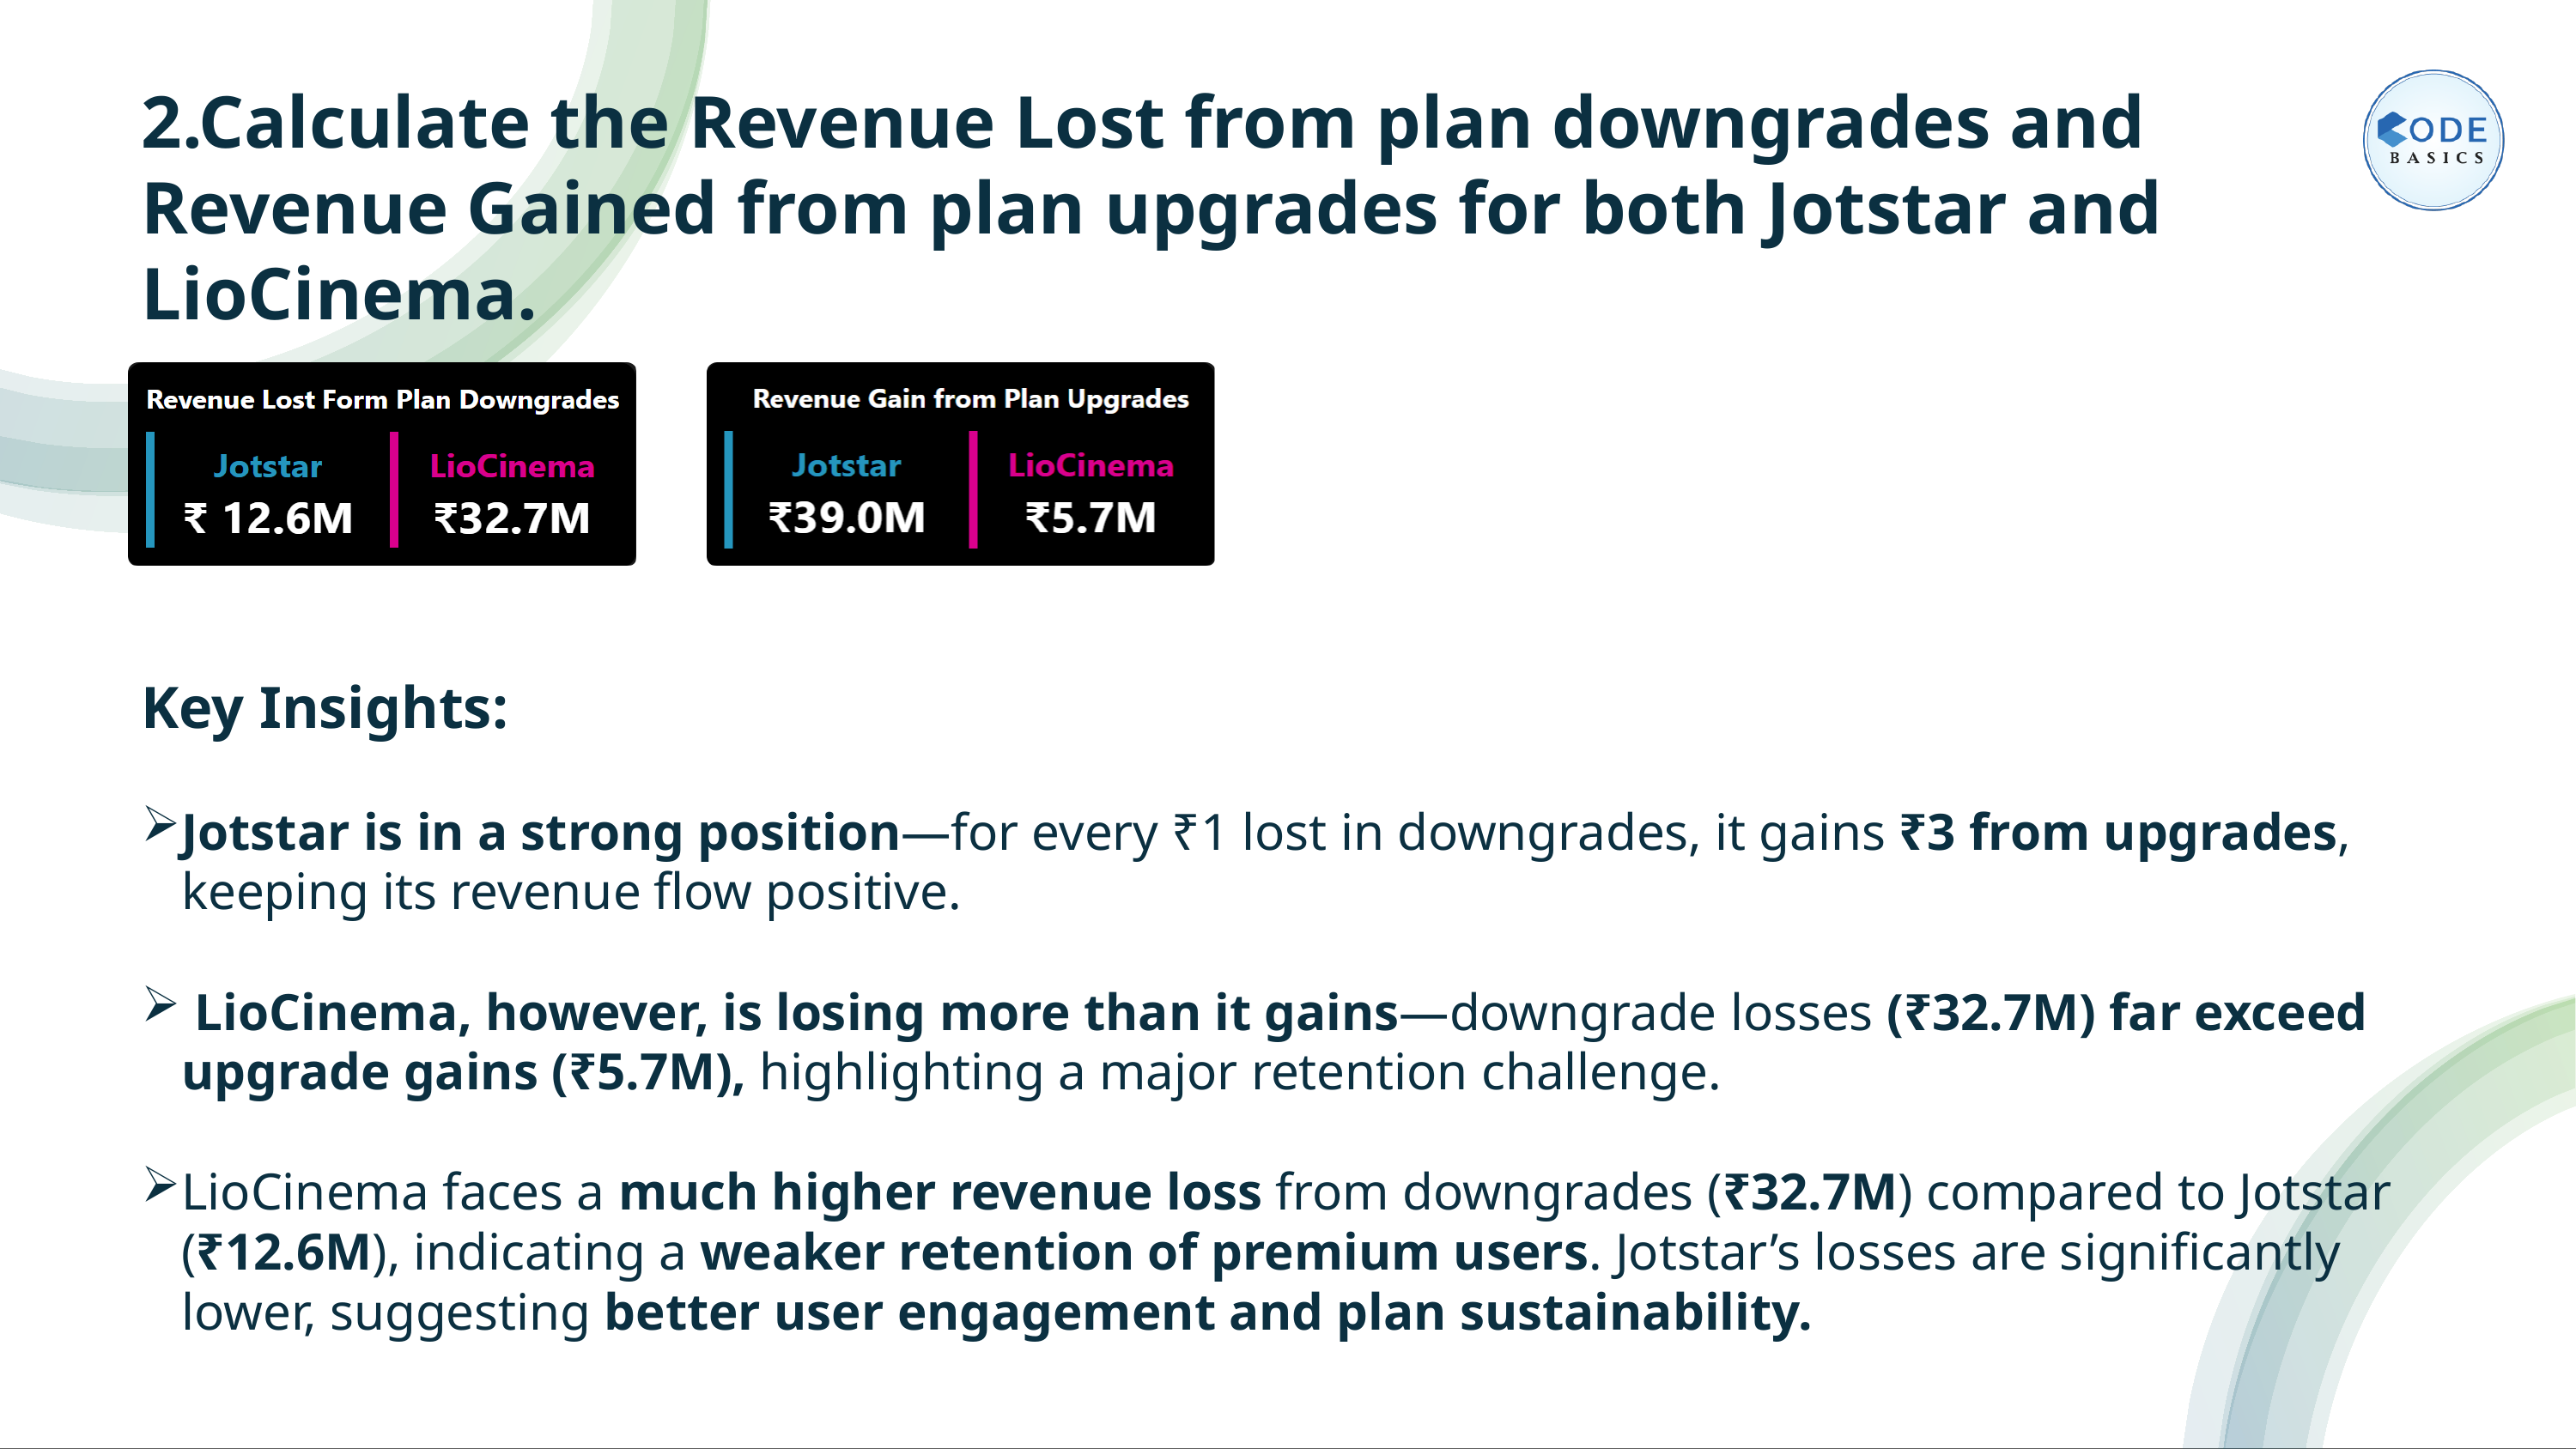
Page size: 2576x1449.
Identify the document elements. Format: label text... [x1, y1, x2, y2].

text_box 2.Calculate the Revenue Lost from plan downgrades and Revenue Gained from plan upgrades for both Jotstar and LioCinema. [711, 70, 2310, 341]
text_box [2151, 1024, 2576, 1419]
picture [128, 362, 636, 567]
text_box Key Insights: Jotstar is in a strong position—for every ₹1 lost in downgrades, it gains ₹3 from upgrades, keeping its revenue flow positive. LioCinema, however, is losing more than it gains—downgrade losses (₹32.7M) far exceed upgrade gains (₹5.7M), highlighting a major retention challenge. LioCinema faces a much higher revenue loss from downgrades (₹32.7M) compared to Jotstar (₹12.6M), indicating a weaker retention of premium users. Jotstar’s losses are significantly lower, suggesting better user engagement and plan sustainability. [128, 664, 2470, 1347]
picture [2356, 64, 2510, 217]
text_box [0, 0, 2576, 1449]
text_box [0, 0, 711, 534]
picture [706, 362, 1215, 567]
